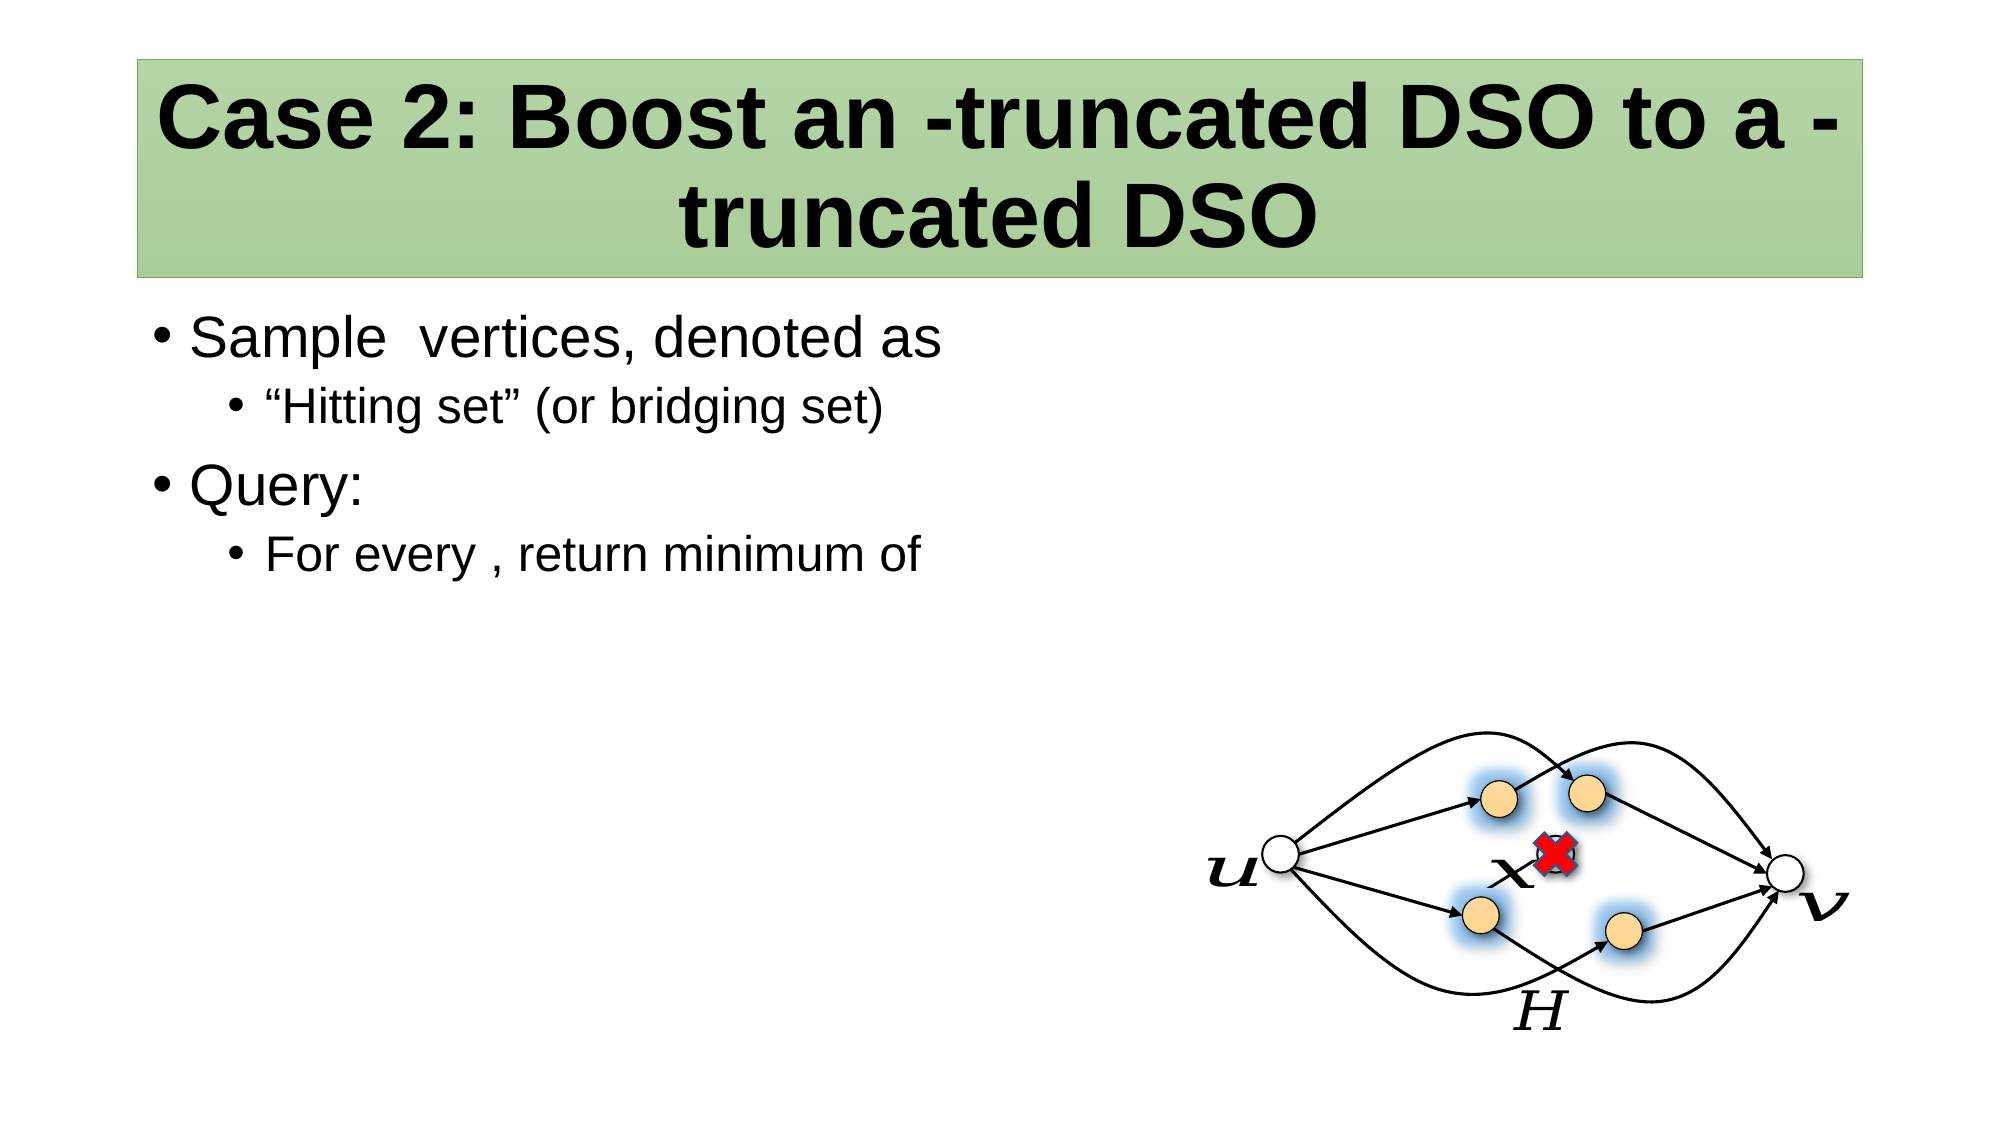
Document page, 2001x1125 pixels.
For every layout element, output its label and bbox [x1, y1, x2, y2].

text_box [1532, 830, 1579, 878]
text_box [1766, 854, 1805, 893]
text_box [1605, 793, 1768, 874]
text_box [1293, 867, 1463, 916]
text_box [1768, 845, 1773, 860]
text_box [1334, 908, 1609, 996]
text_box [1574, 807, 1591, 813]
text_box [1533, 908, 1752, 1003]
text_box [1481, 794, 1519, 819]
text_box [1642, 886, 1773, 932]
text_box [1463, 896, 1500, 916]
text_box [1298, 799, 1481, 855]
text_box [1350, 731, 1574, 802]
text_box [1261, 834, 1300, 874]
text_box [1773, 890, 1779, 905]
text_box [1524, 741, 1721, 815]
